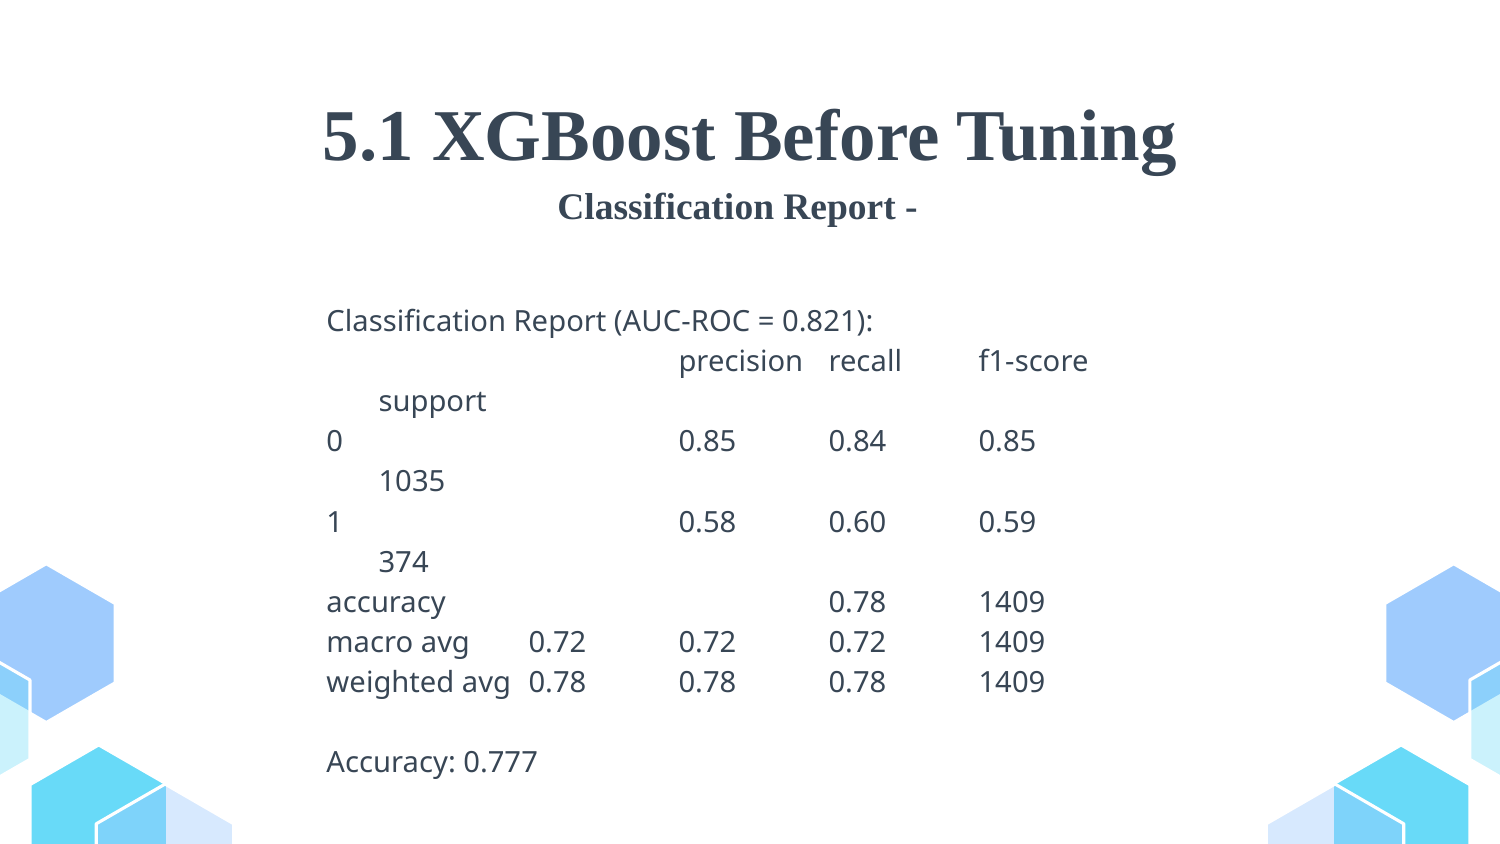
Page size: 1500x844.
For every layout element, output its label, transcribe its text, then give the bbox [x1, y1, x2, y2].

subtitle Classification Report (AUC-ROC = 0.821): precision recall f1-score support 0 0.85 0.84 0.85 1035 1 0.58 0.60 0.59 374 accuracy 0.78 1409 macro avg 0.72 0.72 0.72 1409 weighted avg 0.78 0.78 0.78 1409 Accuracy: 0.777 [288, 281, 1188, 677]
text_box Classification Report - [105, 166, 1370, 234]
title 5.1 XGBoost Before Tuning [118, 72, 1382, 167]
